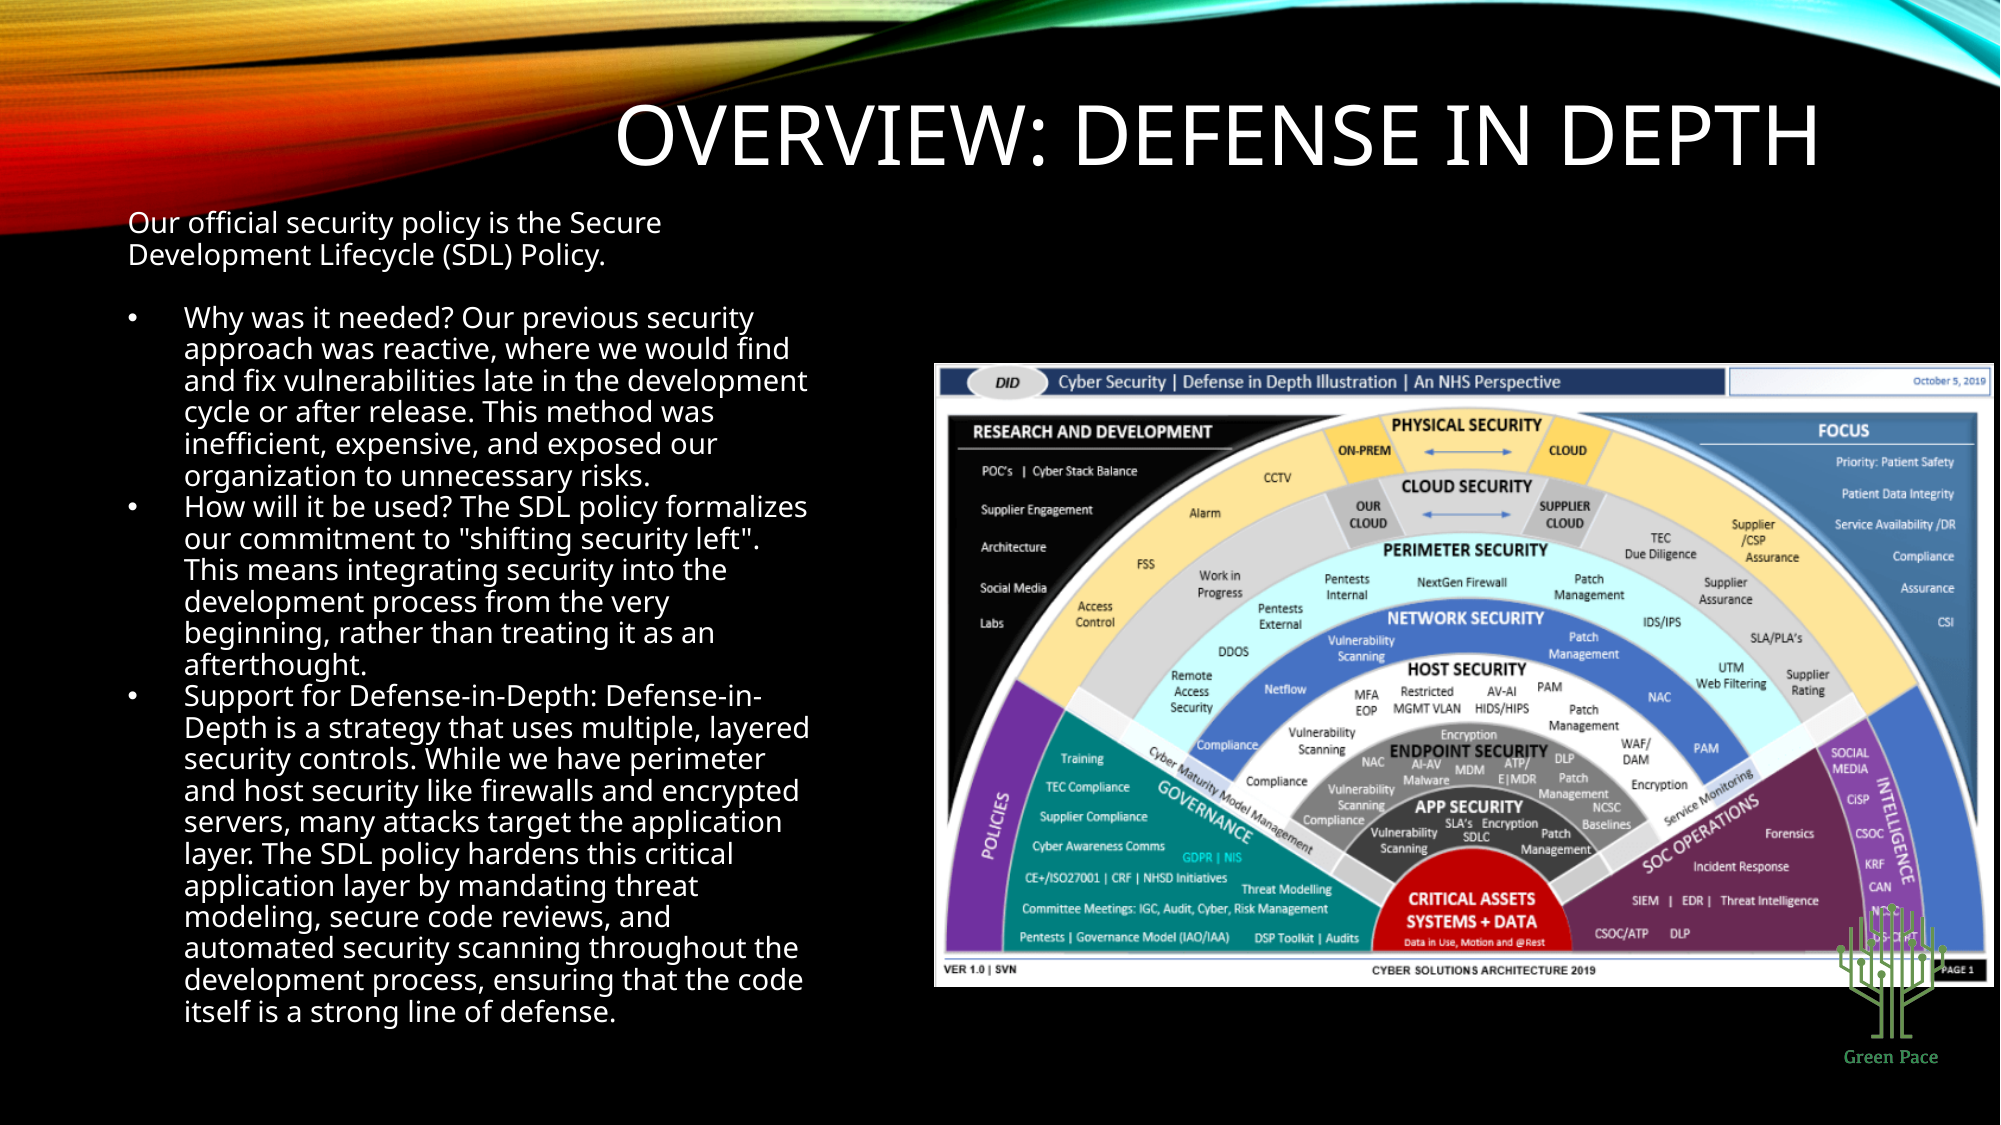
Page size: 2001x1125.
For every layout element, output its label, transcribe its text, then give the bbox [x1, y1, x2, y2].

list Our official security policy is the Secure Development Lifecycle (SDL) Policy. Why was it needed? Our previous security approach was reactive, where we would find and fix vulnerabilities late in the development cycle or after release. This method was inefficient, expensive, and exposed our organization to unnecessary risks. How will it be used? The SDL policy formalizes our commitment to "shifting security left". This means integrating security into the development process from the very beginning, rather than treating it as an afterthought. Support for Defense-in-Depth: Defense-in-Depth is a strategy that uses multiple, layered security controls. While we have perimeter and host security like firewalls and encrypted servers, many attacks target the application layer. The SDL policy hardens this critical application layer by mandating threat modeling, secure code reviews, and automated security scanning throughout the development process, ensuring that the code itself is a strong line of defense. [0, 201, 828, 1125]
picture [934, 363, 1994, 1082]
picture [0, 0, 2000, 237]
title OVERVIEW: DEFENSE IN DEPTH [425, 32, 1839, 245]
